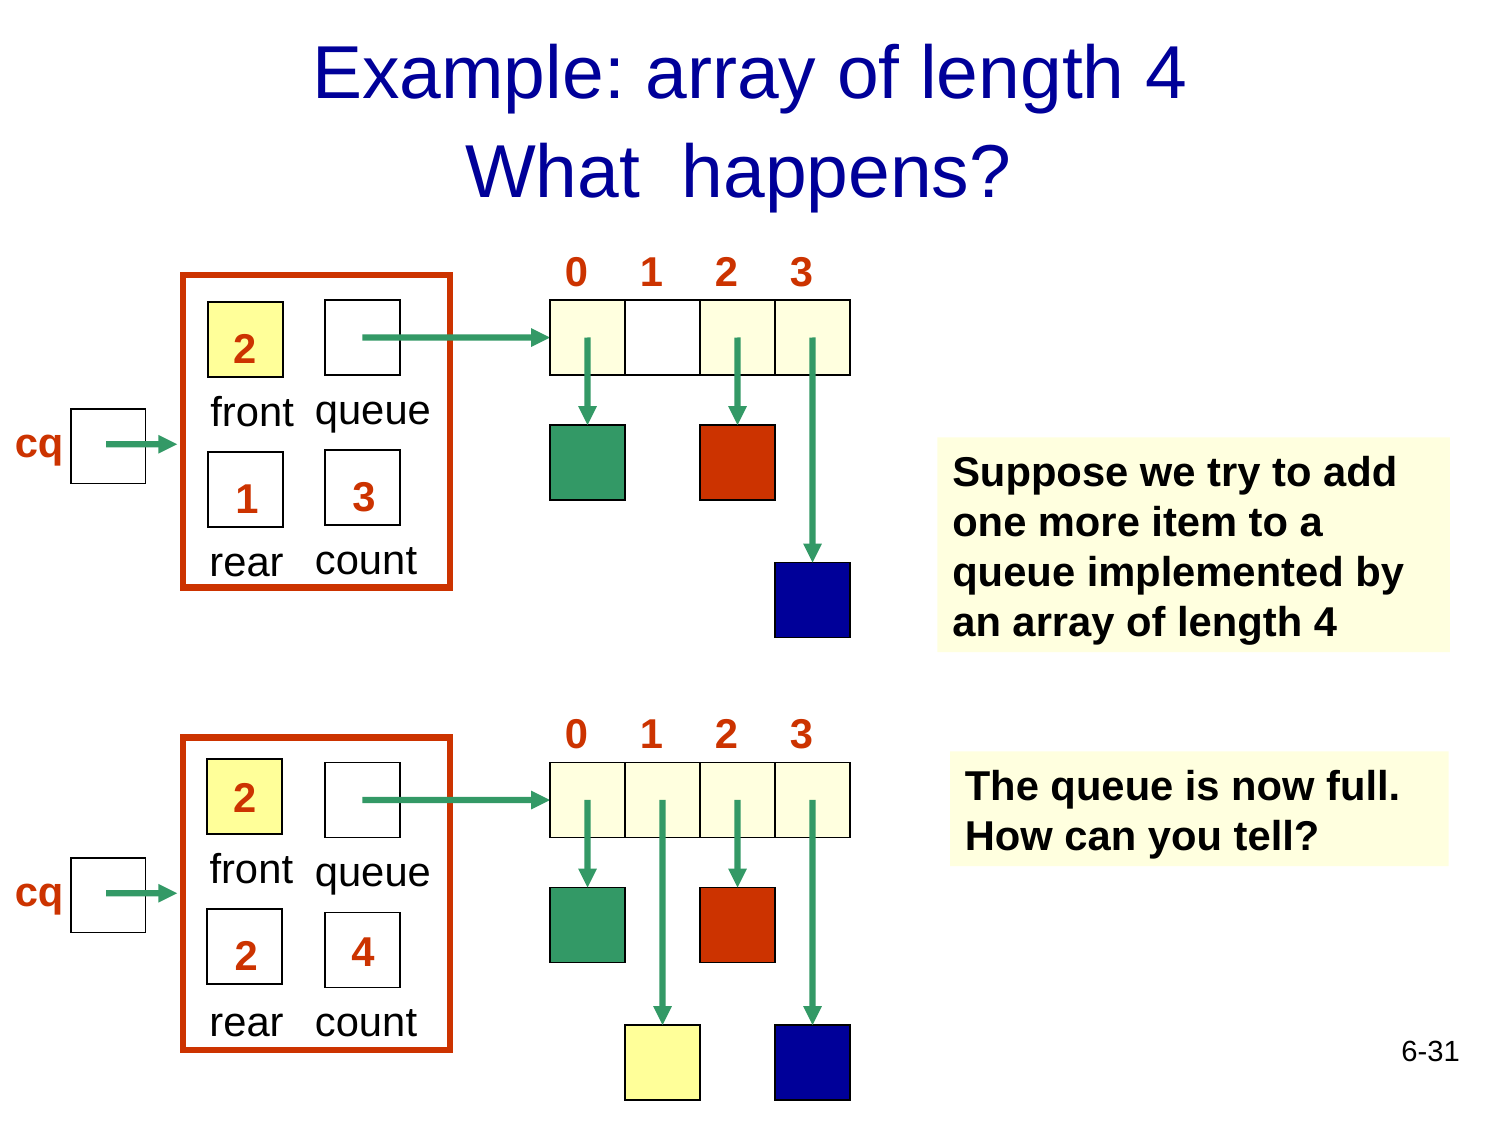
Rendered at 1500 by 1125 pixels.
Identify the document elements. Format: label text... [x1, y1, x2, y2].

text_box [699, 762, 774, 838]
text_box [324, 299, 400, 375]
text_box [70, 857, 146, 933]
text_box 3 [337, 462, 397, 525]
text_box [731, 799, 744, 888]
text_box count [299, 987, 450, 1053]
text_box rear [194, 588, 333, 592]
text_box [774, 299, 850, 375]
text_box [106, 438, 178, 451]
text_box The queue is now full. How can you tell? [950, 751, 1449, 867]
text_box queue [299, 375, 450, 440]
text_box [774, 1024, 850, 1100]
text_box 2 [218, 763, 306, 829]
text_box cq [0, 857, 70, 923]
text_box [806, 799, 819, 1025]
text_box 4 [336, 916, 396, 982]
text_box 0 [549, 699, 610, 762]
text_box 1 [624, 699, 685, 762]
text_box [624, 1024, 700, 1100]
text_box [774, 762, 850, 838]
text_box [699, 299, 774, 375]
text_box [70, 408, 146, 484]
text_box [362, 793, 549, 807]
text_box [549, 887, 625, 963]
text_box 3 [774, 699, 835, 762]
text_box [549, 299, 624, 375]
slide_number 6-31 [1162, 1024, 1476, 1101]
text_box 2 [699, 237, 760, 299]
text_box [699, 887, 775, 963]
text_box [106, 887, 178, 900]
text_box [806, 337, 819, 563]
text_box cq [0, 408, 70, 474]
text_box [324, 762, 400, 838]
text_box [549, 762, 624, 838]
text_box 1 [624, 237, 685, 299]
text_box 2 [699, 699, 760, 762]
text_box [183, 737, 450, 1050]
text_box [581, 337, 594, 425]
text_box 2 [218, 314, 306, 380]
text_box [183, 274, 450, 588]
text_box [624, 762, 699, 838]
text_box 1 [220, 464, 280, 530]
text_box 0 [549, 237, 610, 299]
text_box [731, 337, 744, 425]
text_box Suppose we try to add one more item to a queue implemented by an array of length 4 [937, 437, 1450, 653]
text_box count [299, 525, 450, 590]
title Example: array of length 4 What happens? [112, 24, 1388, 213]
text_box [699, 424, 775, 500]
text_box 3 [774, 237, 835, 299]
text_box [774, 562, 850, 638]
text_box [362, 331, 549, 344]
text_box [324, 912, 400, 987]
text_box queue [299, 837, 450, 903]
text_box [581, 799, 594, 888]
text_box [549, 424, 625, 500]
text_box [624, 299, 699, 375]
text_box [324, 449, 400, 525]
text_box [656, 799, 669, 1025]
text_box 2 [219, 921, 279, 987]
